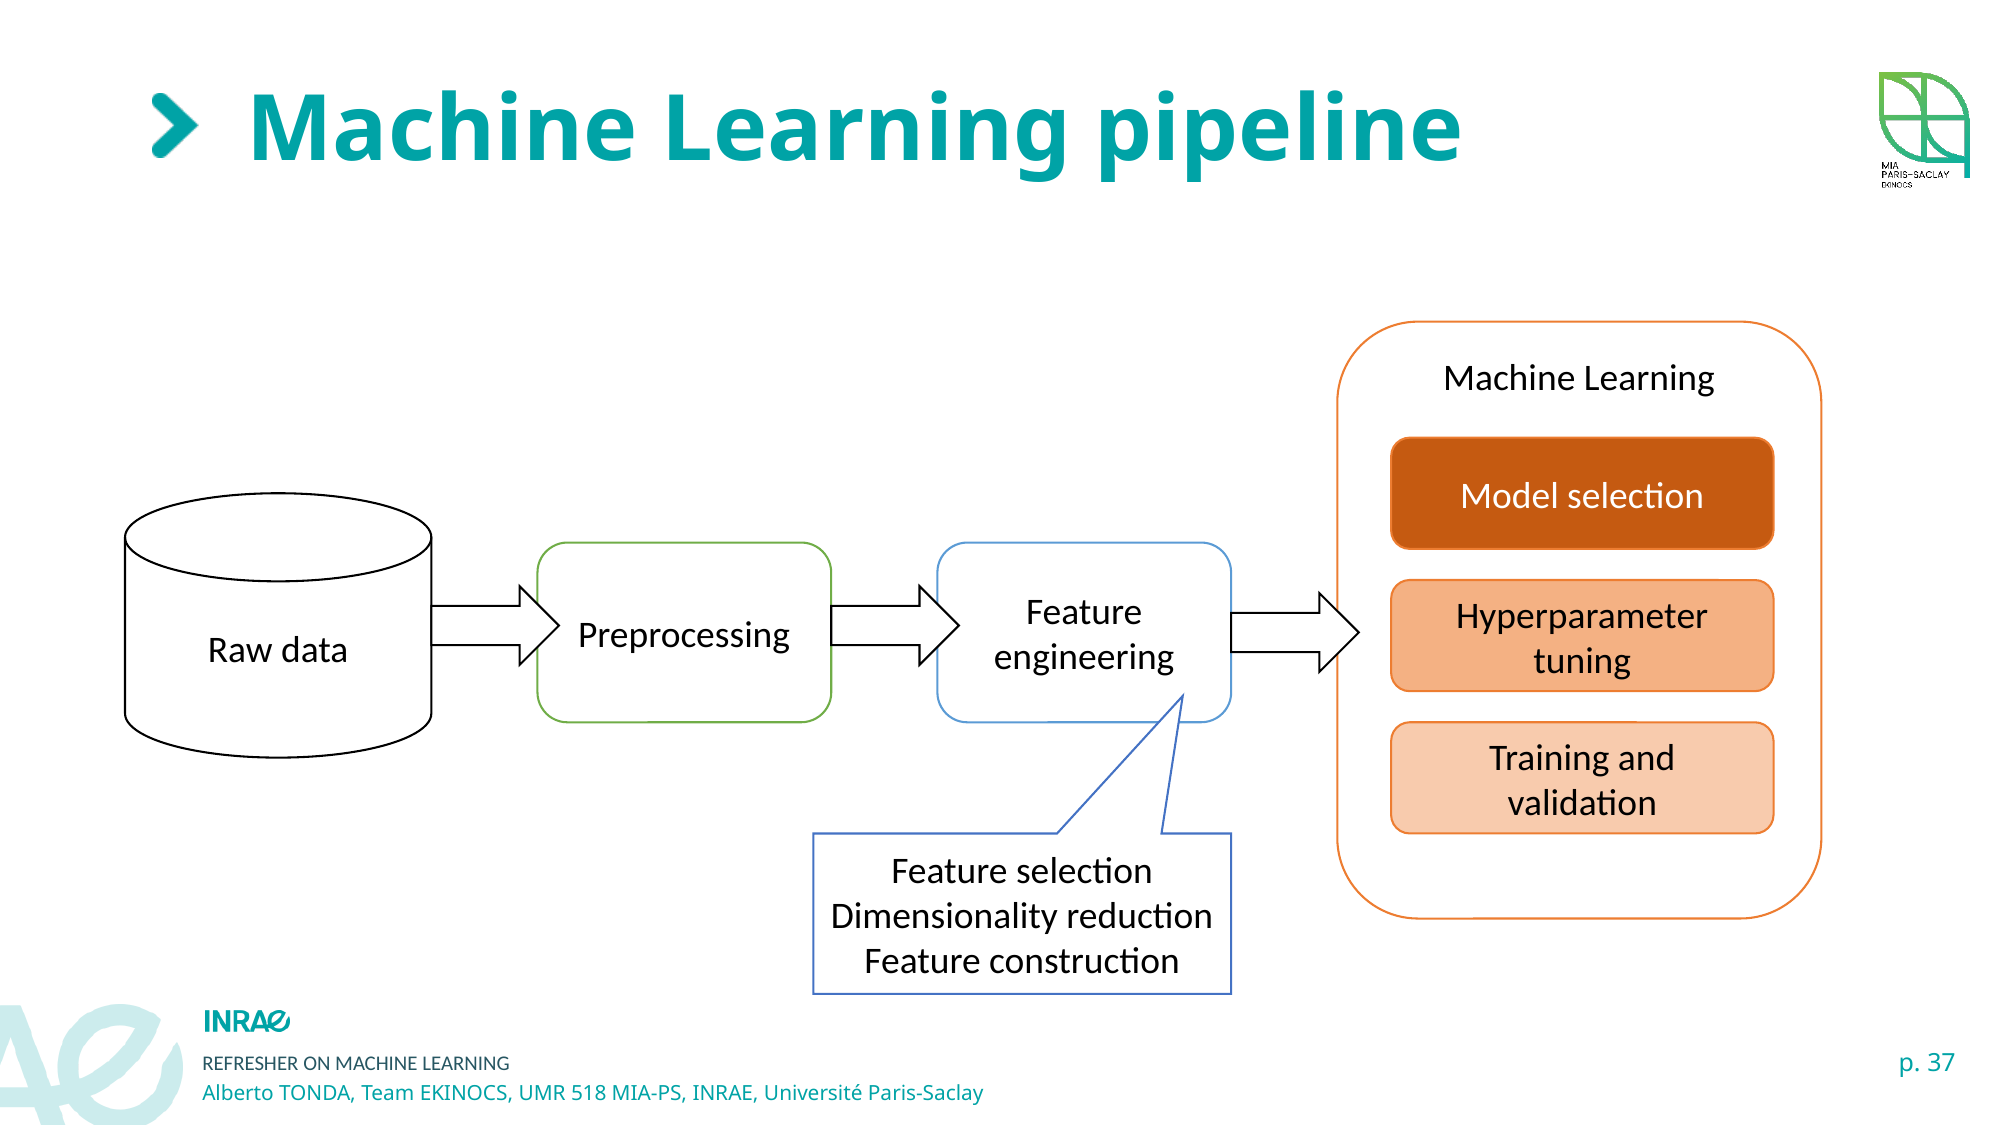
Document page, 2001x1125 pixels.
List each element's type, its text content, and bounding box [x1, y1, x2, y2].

text_box [430, 583, 561, 668]
text_box Feature selection Dimensionality reduction Feature construction [812, 692, 1233, 995]
text_box Feature engineering [936, 541, 1233, 724]
text_box [1230, 590, 1361, 675]
text_box Hyperparameter tuning [1390, 578, 1775, 693]
title Machine Learning pipeline [137, 59, 1863, 203]
picture [152, 93, 200, 158]
text_box Raw data [123, 492, 433, 759]
picture [1862, 54, 1986, 205]
text_box Training and validation [1390, 721, 1775, 835]
picture [0, 996, 329, 1125]
text_box Preprocessing [536, 541, 833, 724]
text_box [830, 583, 961, 668]
text_box Model selection [1390, 436, 1775, 550]
text_box Machine Learning [1336, 320, 1823, 920]
